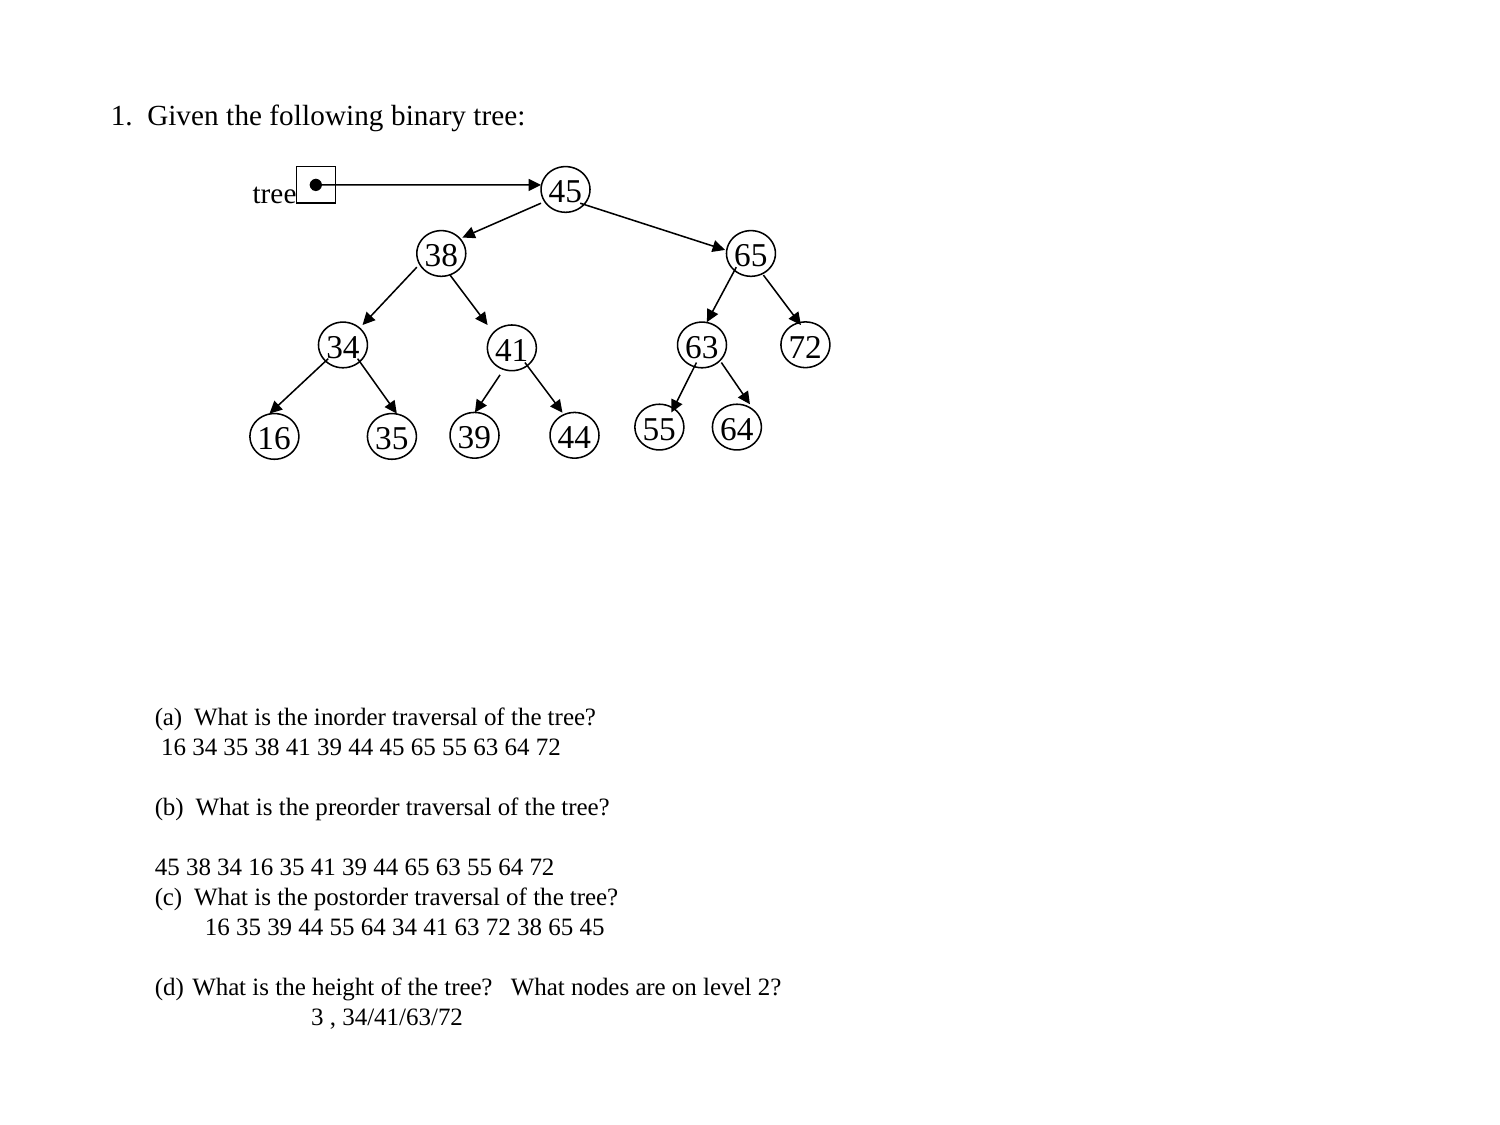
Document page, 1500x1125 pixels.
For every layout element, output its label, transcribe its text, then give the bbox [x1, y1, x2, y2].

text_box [237, 166, 831, 460]
text_box (a) What is the inorder traversal of the tree? 16 34 35 38 41 39 44 45 65 55 63 64 72 (b) What is the preorder traversal of the tree? 45 38 34 16 35 41 39 44 65 63 55 64 72 (c) What is the postorder traversal of the tree? 16 35 39 44 55 64 34 41 63 72 38 65 45 What is the height of the tree? What nodes are on level 2? 3 , 34/41/63/72 [140, 693, 797, 1038]
text_box 1. Given the following binary tree: [96, 89, 541, 139]
